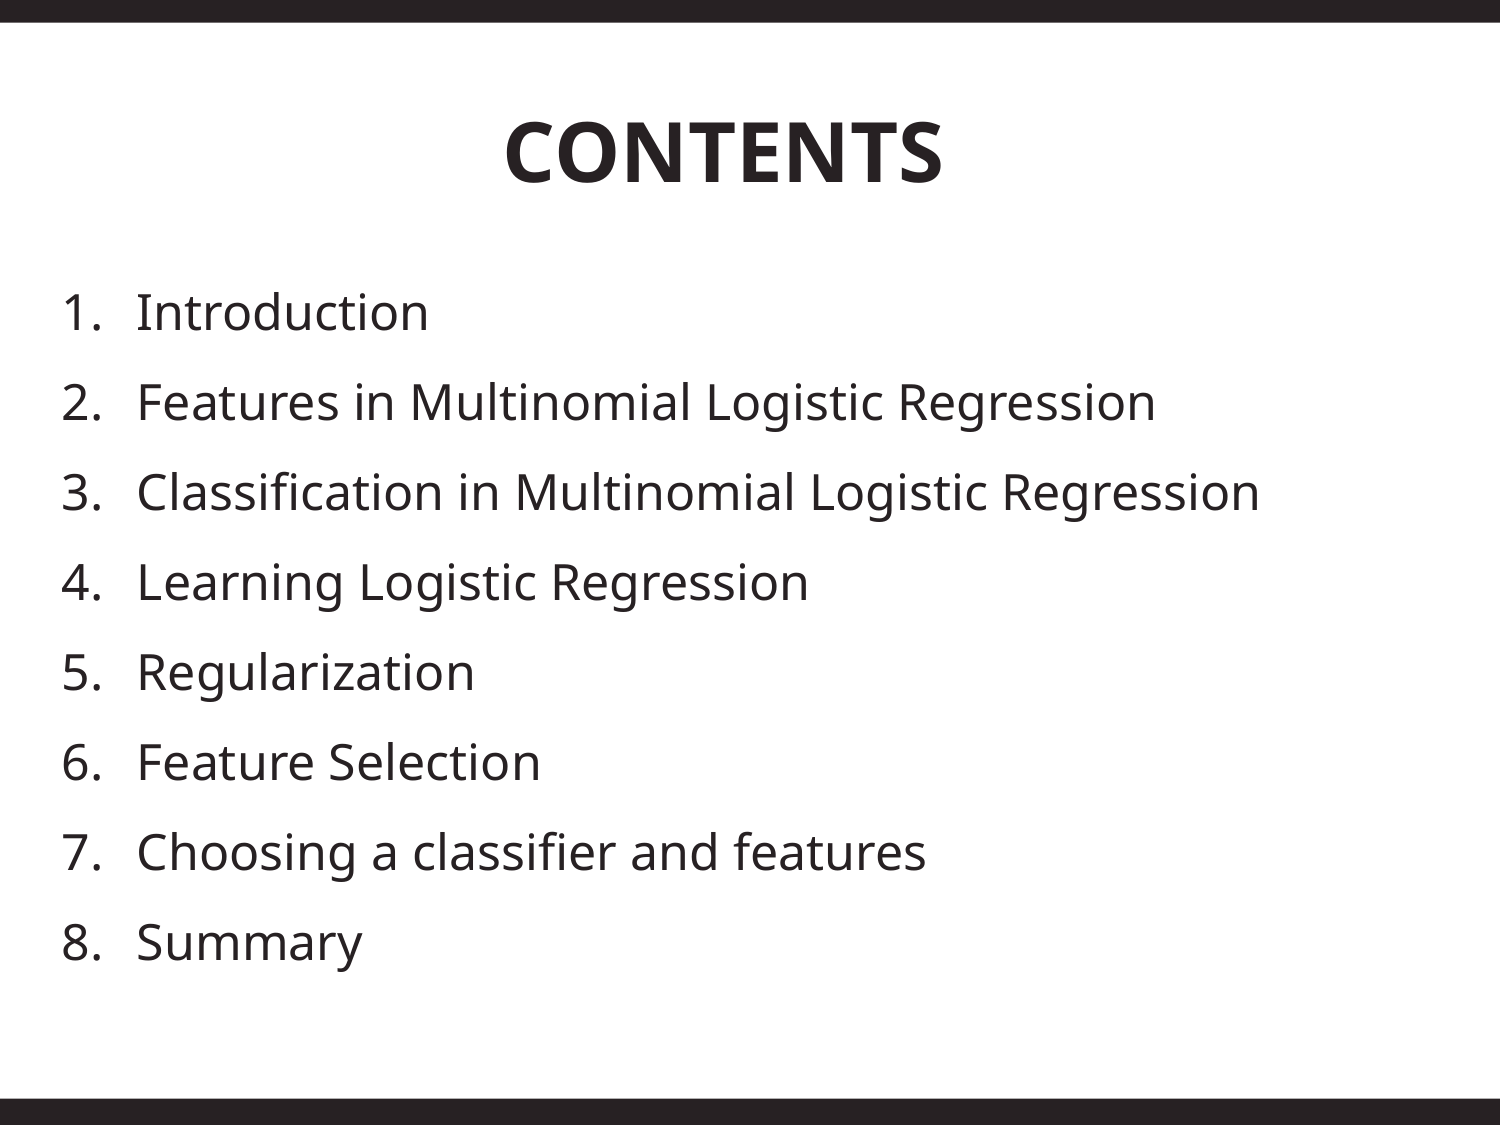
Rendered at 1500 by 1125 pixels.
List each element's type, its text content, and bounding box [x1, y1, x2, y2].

text_box CONTENTS [466, 91, 1022, 207]
text_box [0, 0, 1500, 25]
text_box Introduction Features in Multinomial Logistic Regression Classification in Multinomial Logistic Regression Learning Logistic Regression Regularization Feature Selection Choosing a classifier and features Summary [47, 243, 1442, 979]
text_box [0, 1097, 1500, 1125]
